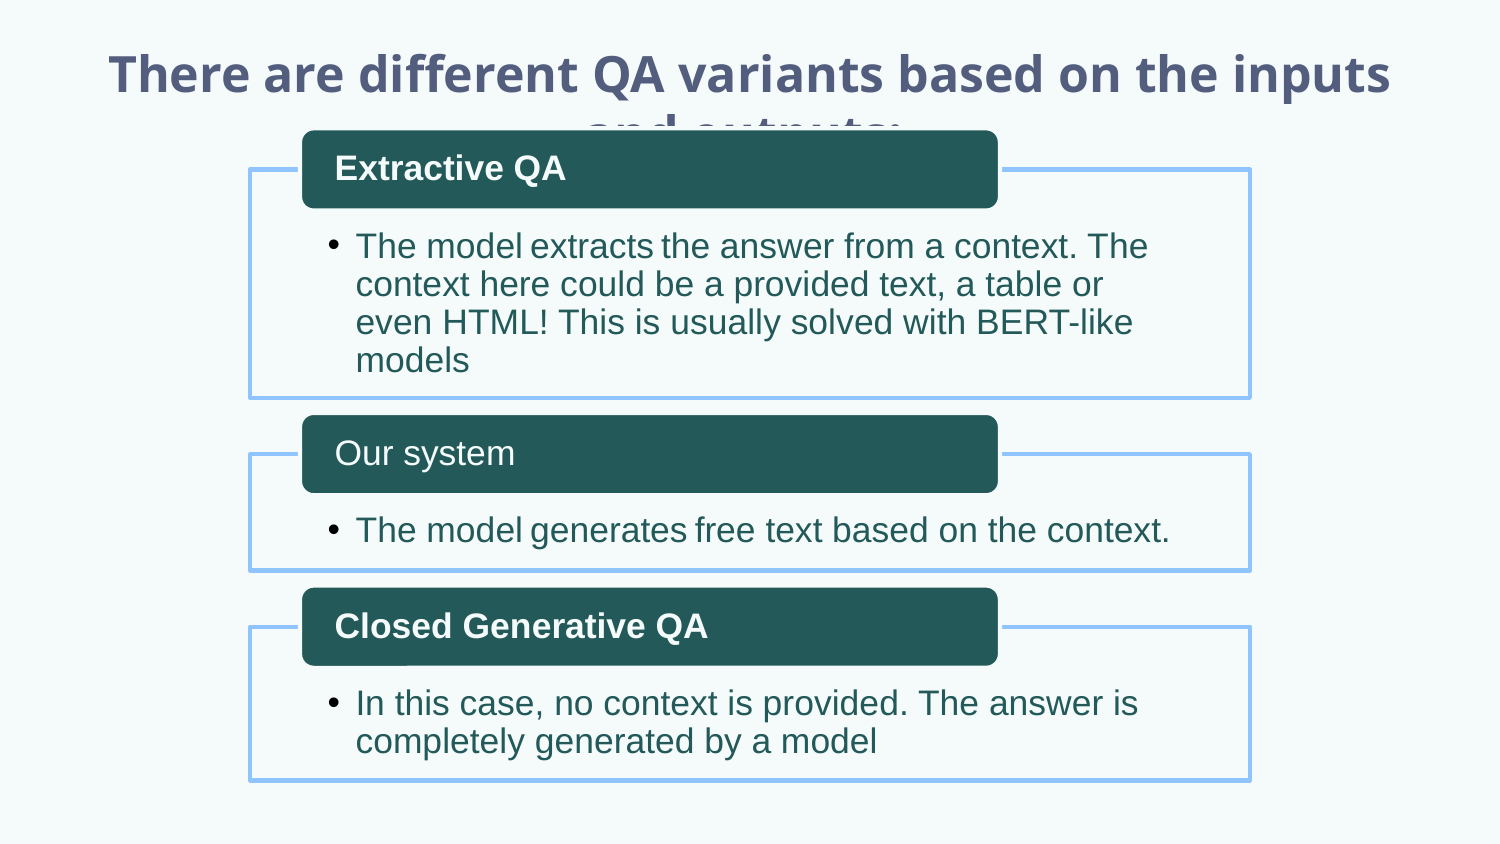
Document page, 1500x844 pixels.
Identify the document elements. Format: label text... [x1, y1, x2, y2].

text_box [249, 120, 1251, 788]
title There are different QA variants based on the inputs and outputs: [51, 27, 1449, 122]
